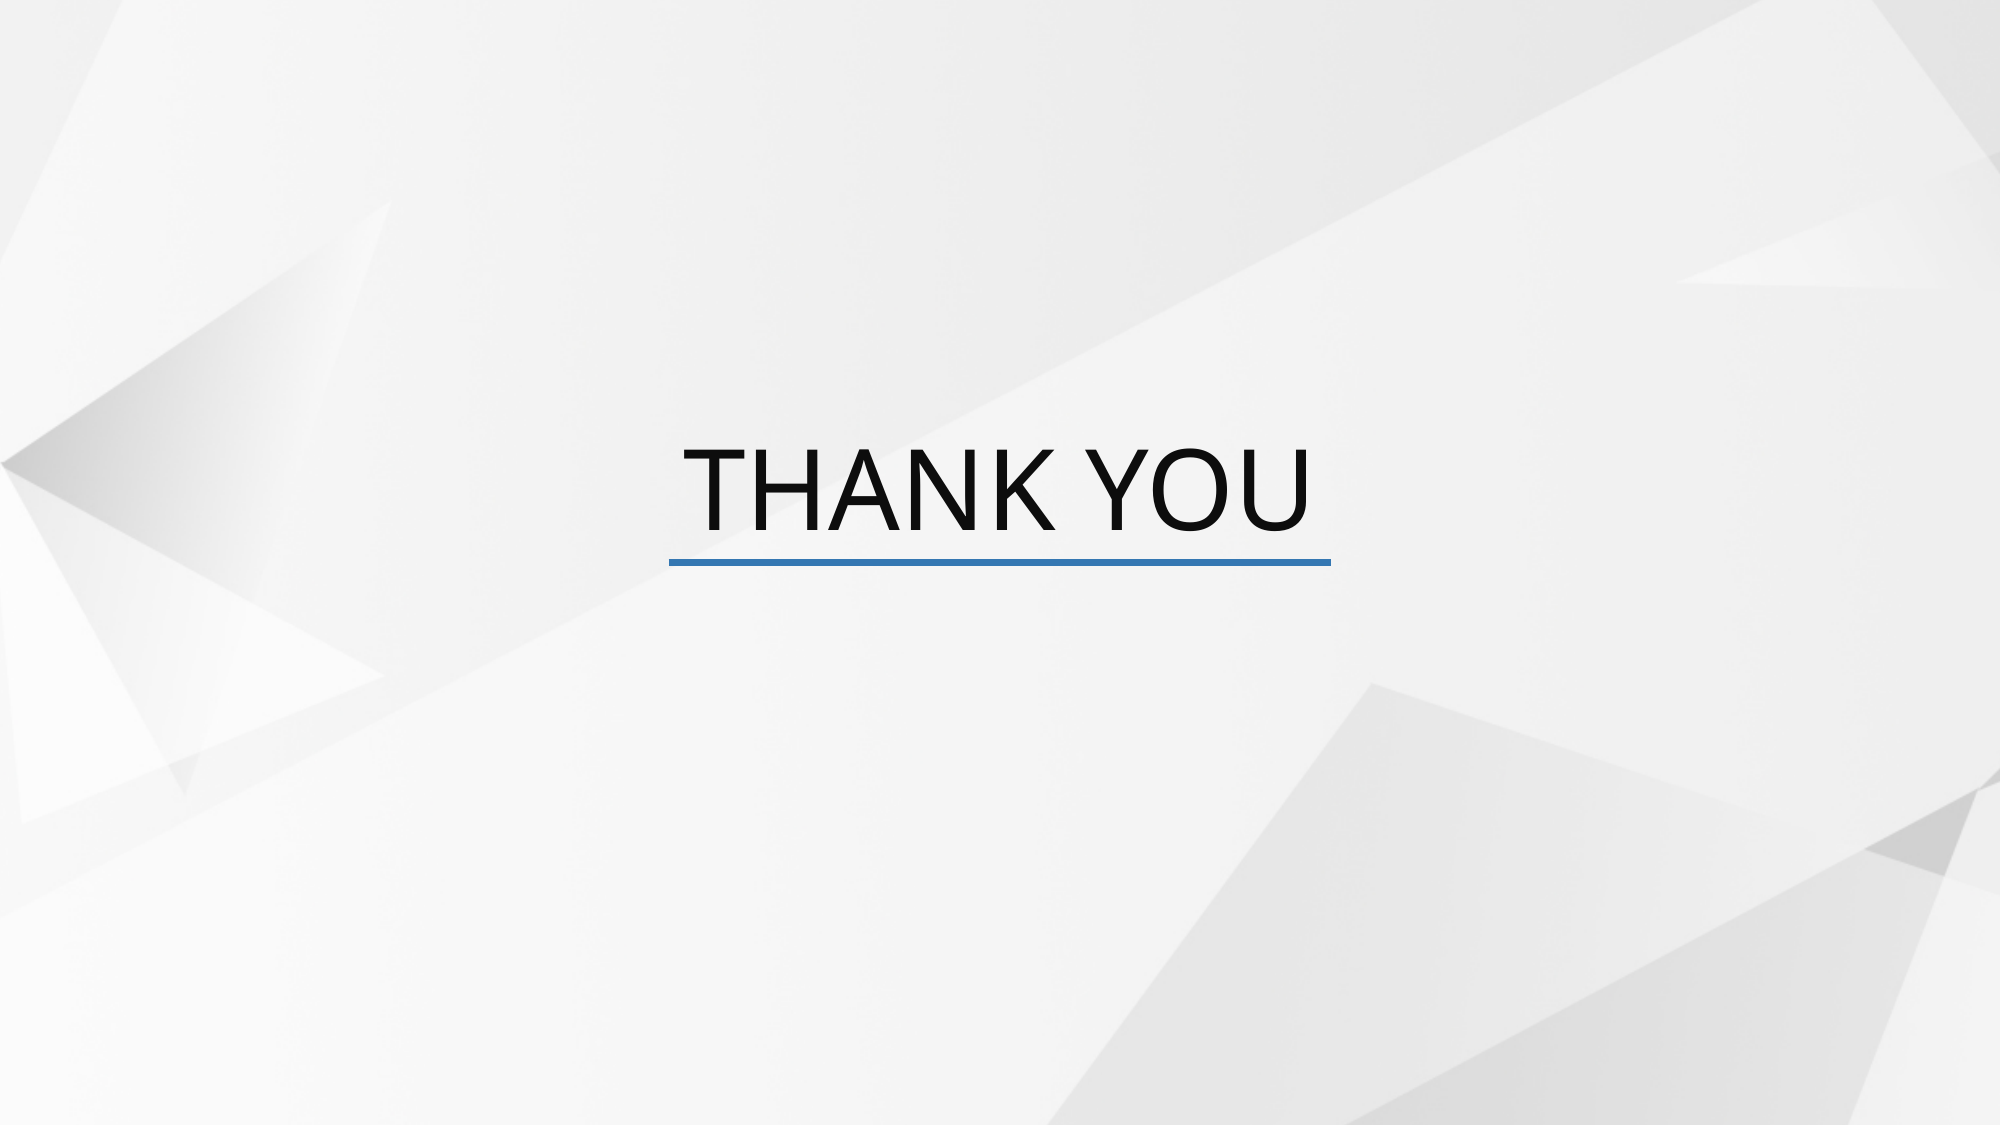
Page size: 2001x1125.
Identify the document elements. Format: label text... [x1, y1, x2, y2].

picture [0, 0, 2000, 1125]
text_box THANK YOU [668, 410, 1332, 561]
